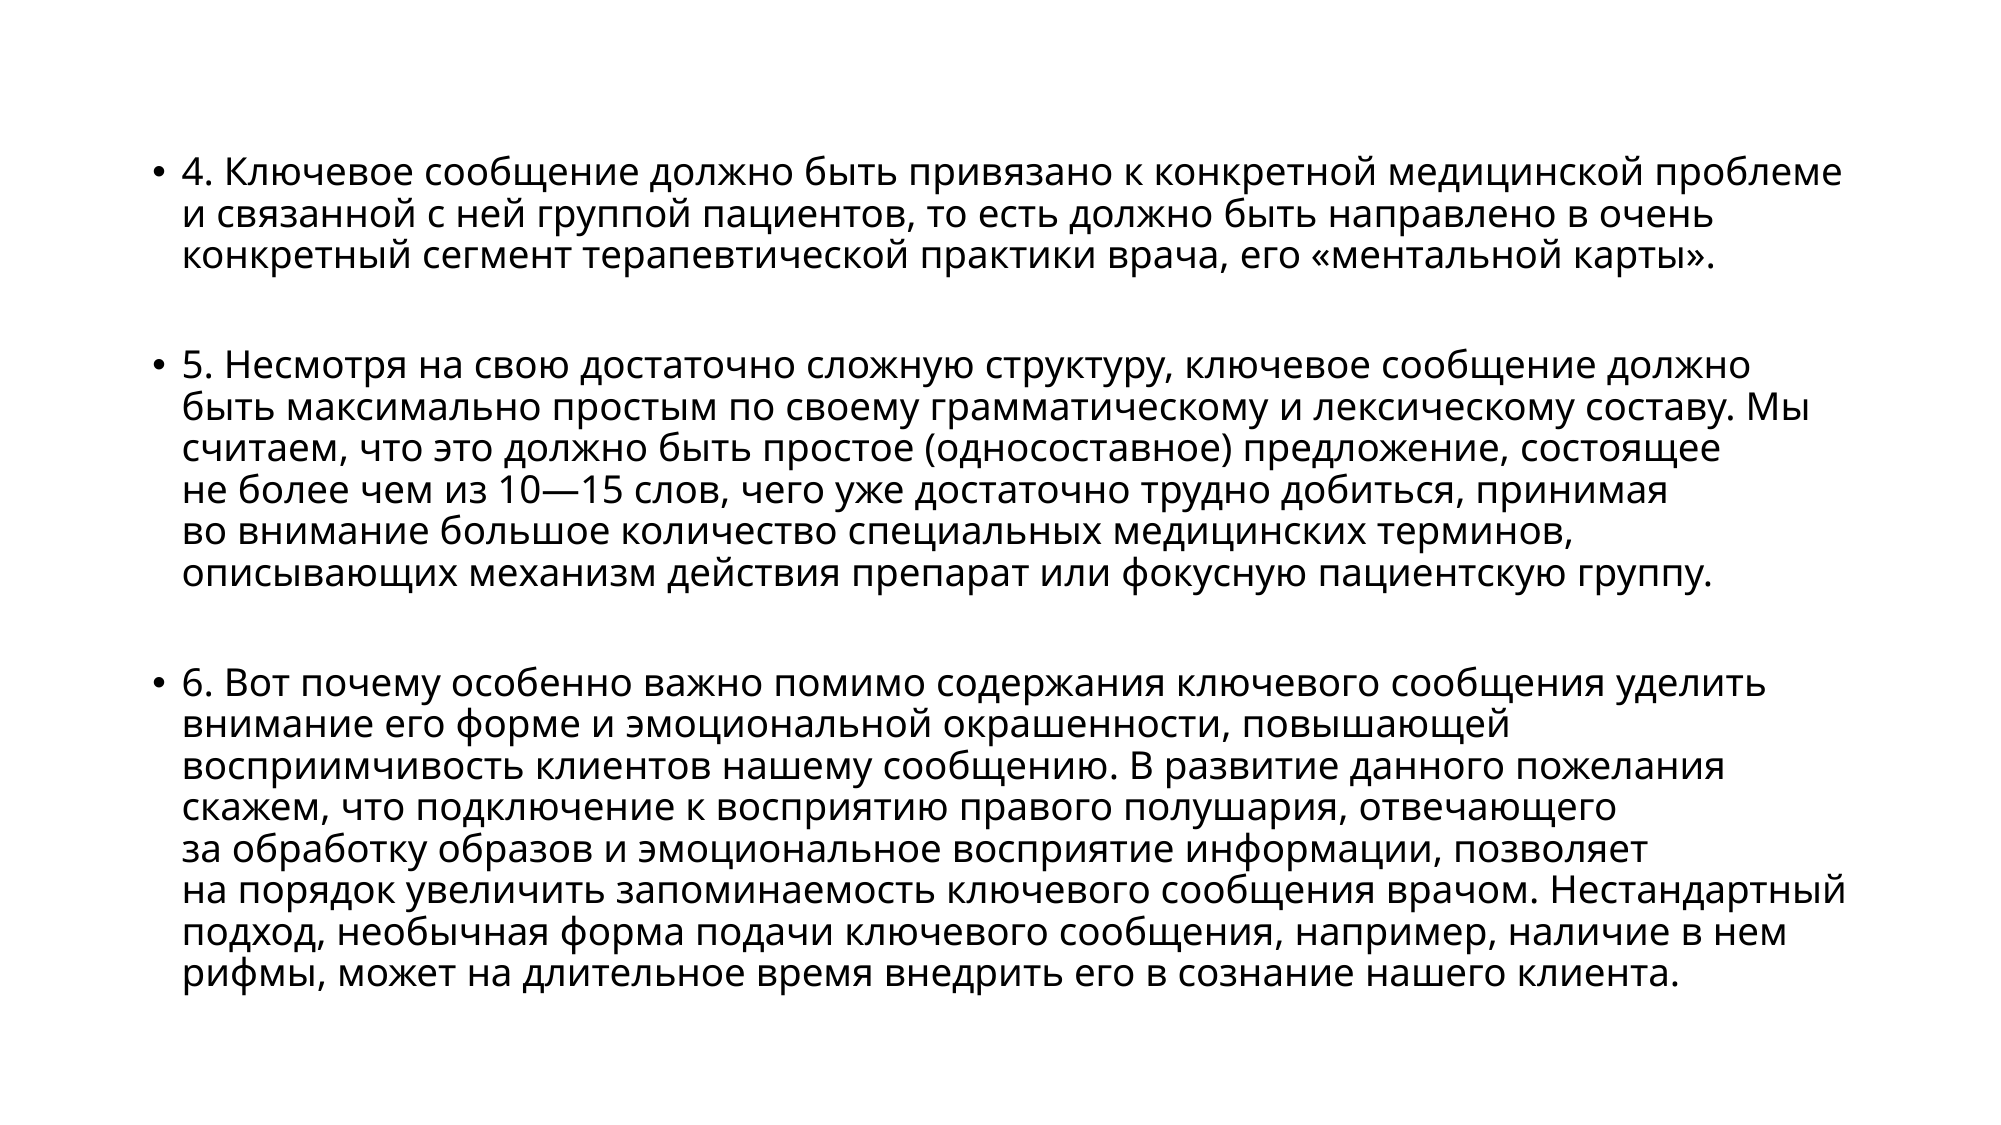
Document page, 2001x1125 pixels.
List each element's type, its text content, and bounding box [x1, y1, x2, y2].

list 4. Ключевое сообщение должно быть привязано к конкретной медицинской проблеме и связанной с ней группой пациентов, то есть должно быть направлено в очень конкретный сегмент терапевтической практики врача, его «ментальной карты». 5. Несмотря на свою достаточно сложную структуру, ключевое сообщение должно быть максимально простым по своему грамматическому и лексическому составу. Мы считаем, что это должно быть простое (односоставное) предложение, состоящее не более чем из 10—15 слов, чего уже достаточно трудно добиться, принимая во внимание большое количество специальных медицинских терминов, описывающих механизм действия препарат или фокусную пациентскую группу. 6. Вот почему особенно важно помимо содержания ключевого сообщения уделить внимание его форме и эмоциональной окрашенности, повышающей восприимчивость клиентов нашему сообщению. В развитие данного пожелания скажем, что подключение к восприятию правого полушария, отвечающего за обработку образов и эмоциональное восприятие информации, позволяет на порядок увеличить запоминаемость ключевого сообщения врачом. Нестандартный подход, необычная форма подачи ключевого сообщения, например, наличие в нем рифмы, может на длительное время внедрить его в сознание нашего клиента. [137, 145, 1863, 1108]
